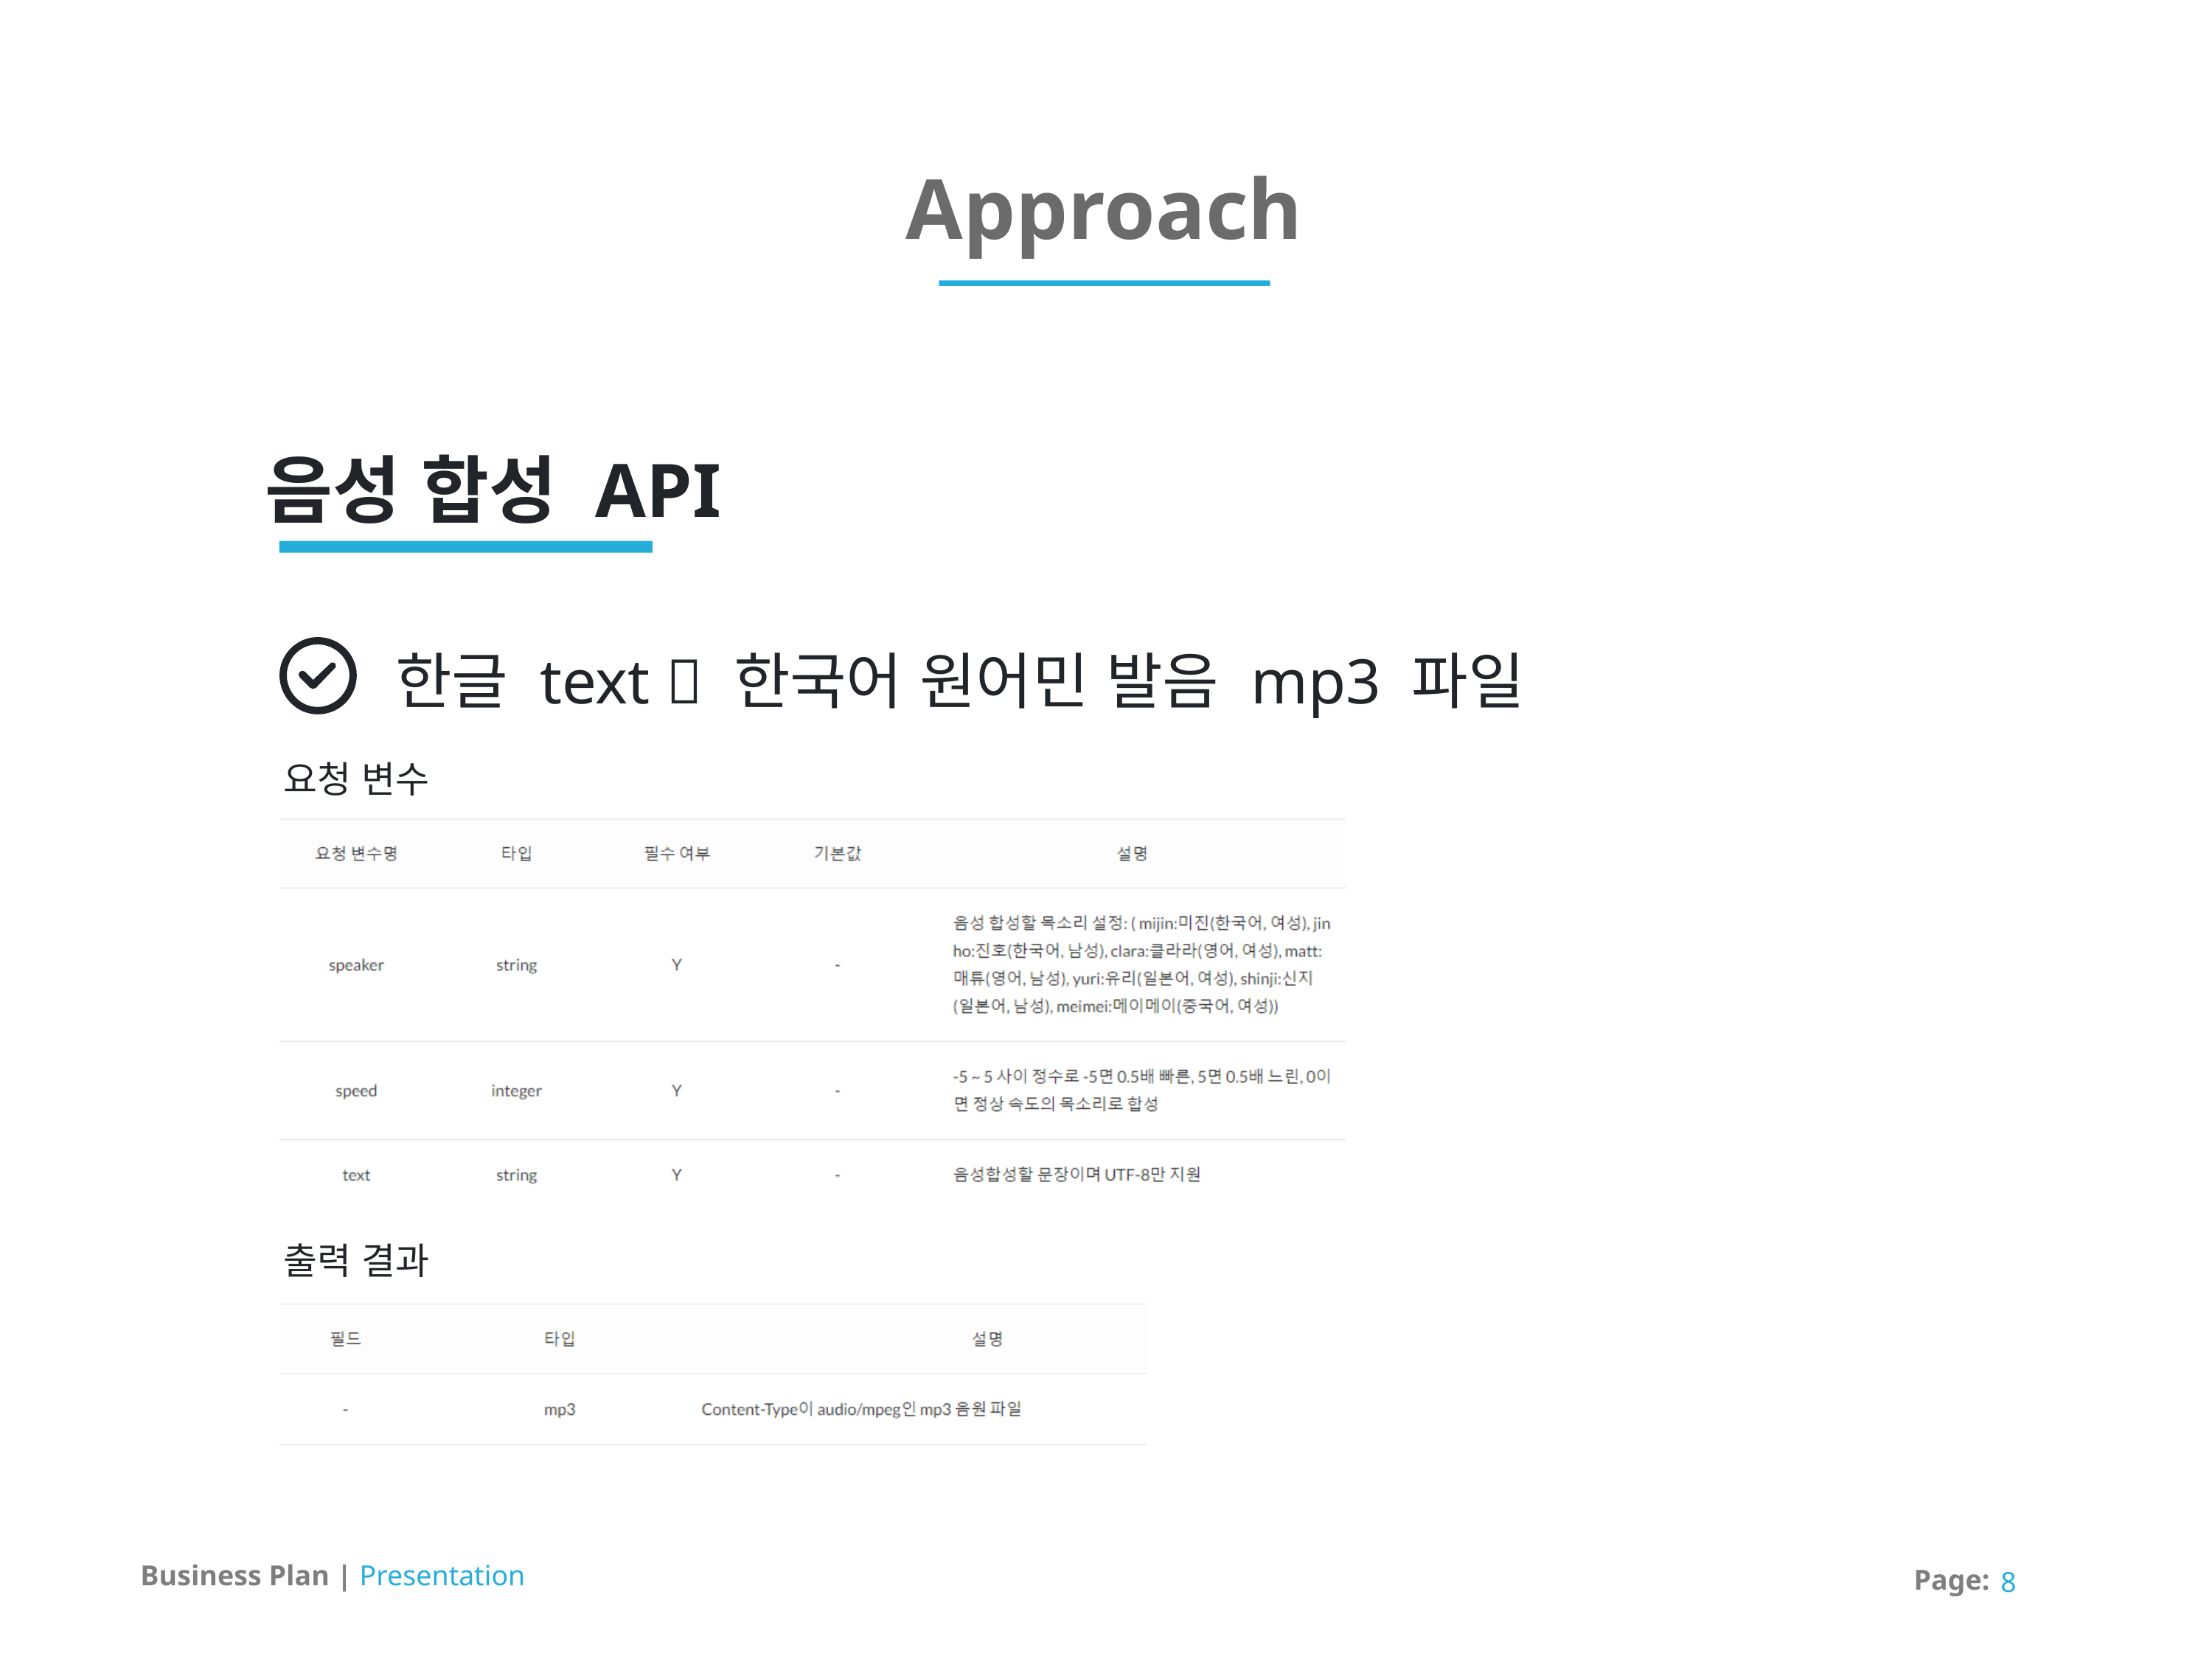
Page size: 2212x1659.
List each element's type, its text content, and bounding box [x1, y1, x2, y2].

text_box 출력 결과 [267, 1228, 447, 1290]
picture [279, 818, 1346, 1208]
picture [279, 1304, 1147, 1447]
text_box 요청 변수 [267, 748, 447, 810]
text_box [279, 637, 357, 714]
text_box 한글 text  한국어 원어민 발음 mp3 파일 [384, 637, 2076, 722]
text_box 음성 합성 API [248, 434, 738, 540]
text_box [929, 155, 1280, 286]
text_box [279, 540, 653, 554]
